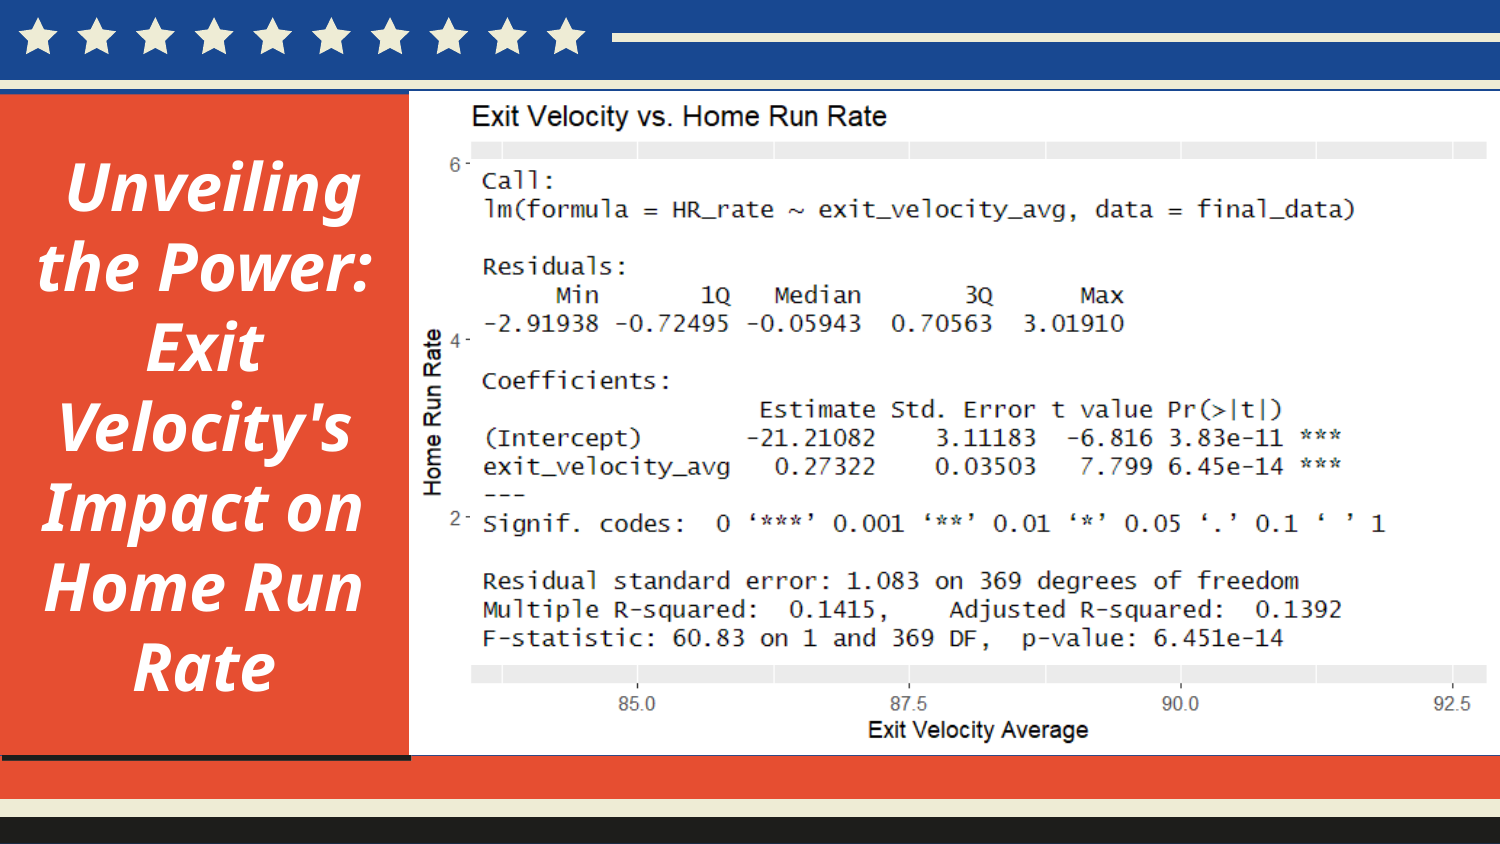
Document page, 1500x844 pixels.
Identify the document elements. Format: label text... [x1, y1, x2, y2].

picture [408, 91, 1500, 756]
title Unveiling the Power: Exit Velocity's Impact on Home Run Rate [0, 94, 404, 755]
